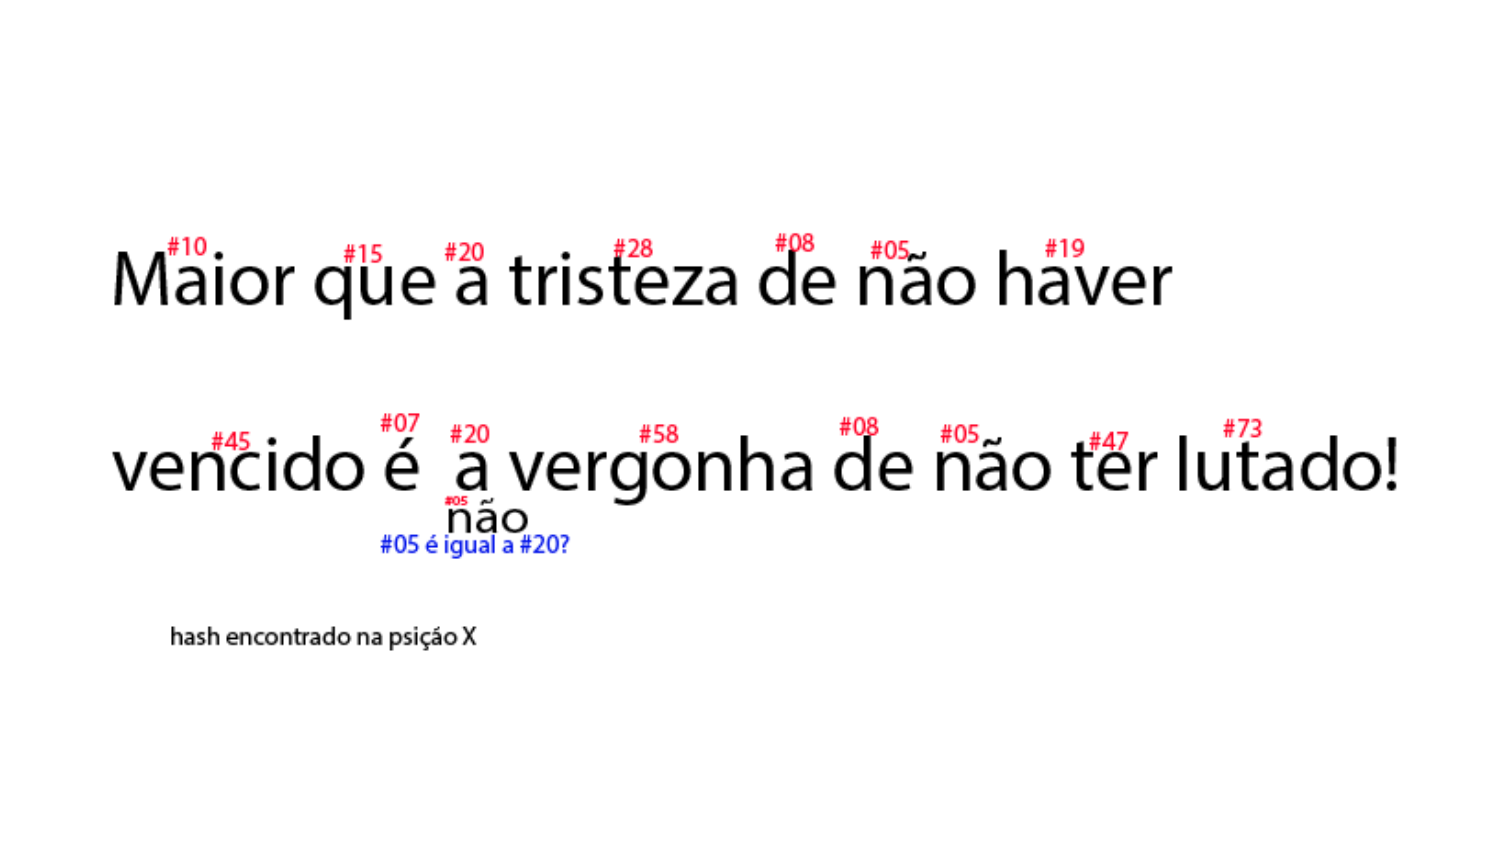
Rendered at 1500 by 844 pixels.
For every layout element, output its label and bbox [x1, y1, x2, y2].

picture [36, 72, 1470, 775]
